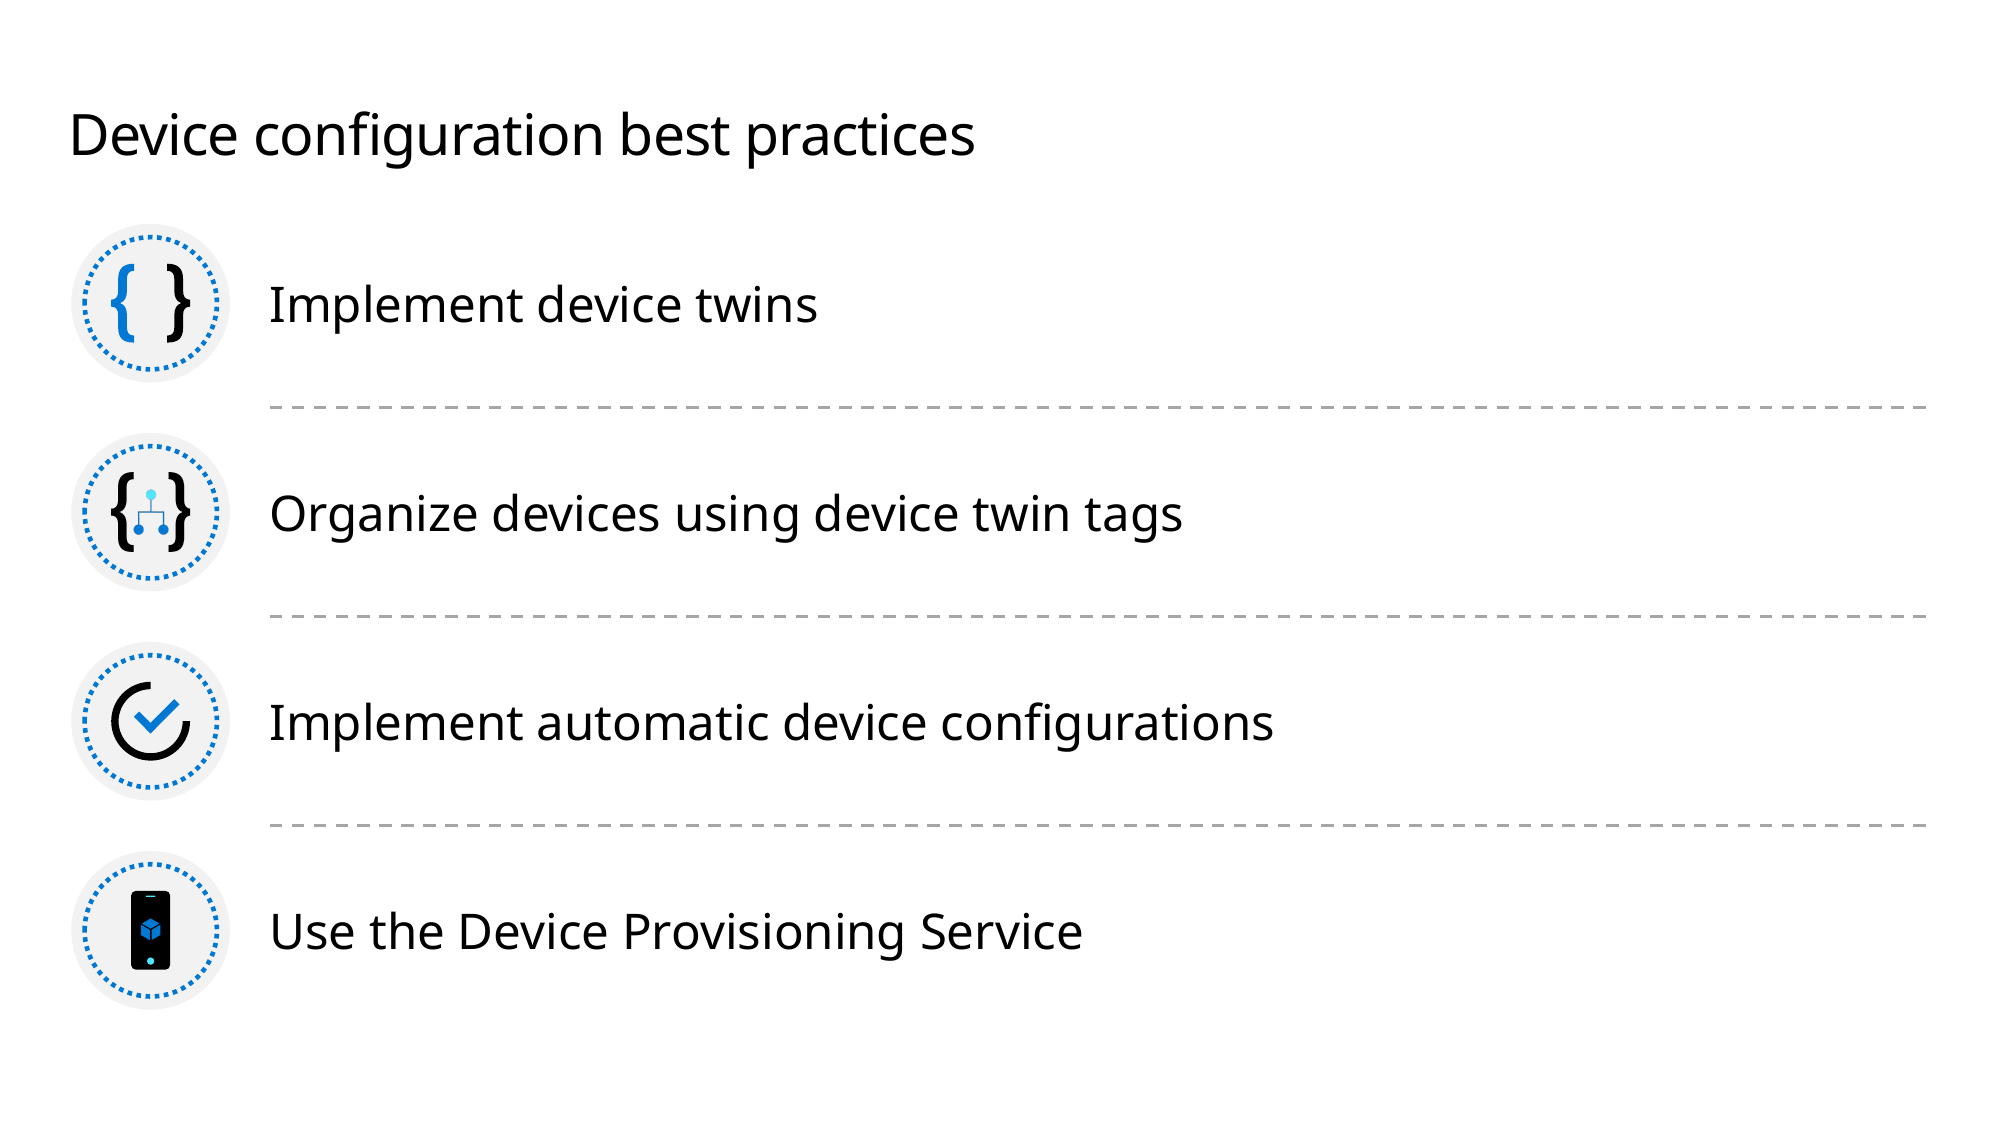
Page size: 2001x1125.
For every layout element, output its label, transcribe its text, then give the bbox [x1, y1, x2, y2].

text_box Organize devices using device twin tags [269, 482, 1932, 542]
text_box Use the Device Provisioning Service [269, 900, 1932, 960]
text_box Implement automatic device configurations [269, 691, 1932, 751]
text_box Implement device twins [269, 273, 1932, 333]
title Device configuration best practices [68, 101, 1930, 168]
picture [70, 432, 231, 592]
picture [70, 641, 231, 801]
picture [70, 850, 231, 1010]
picture [70, 223, 231, 383]
